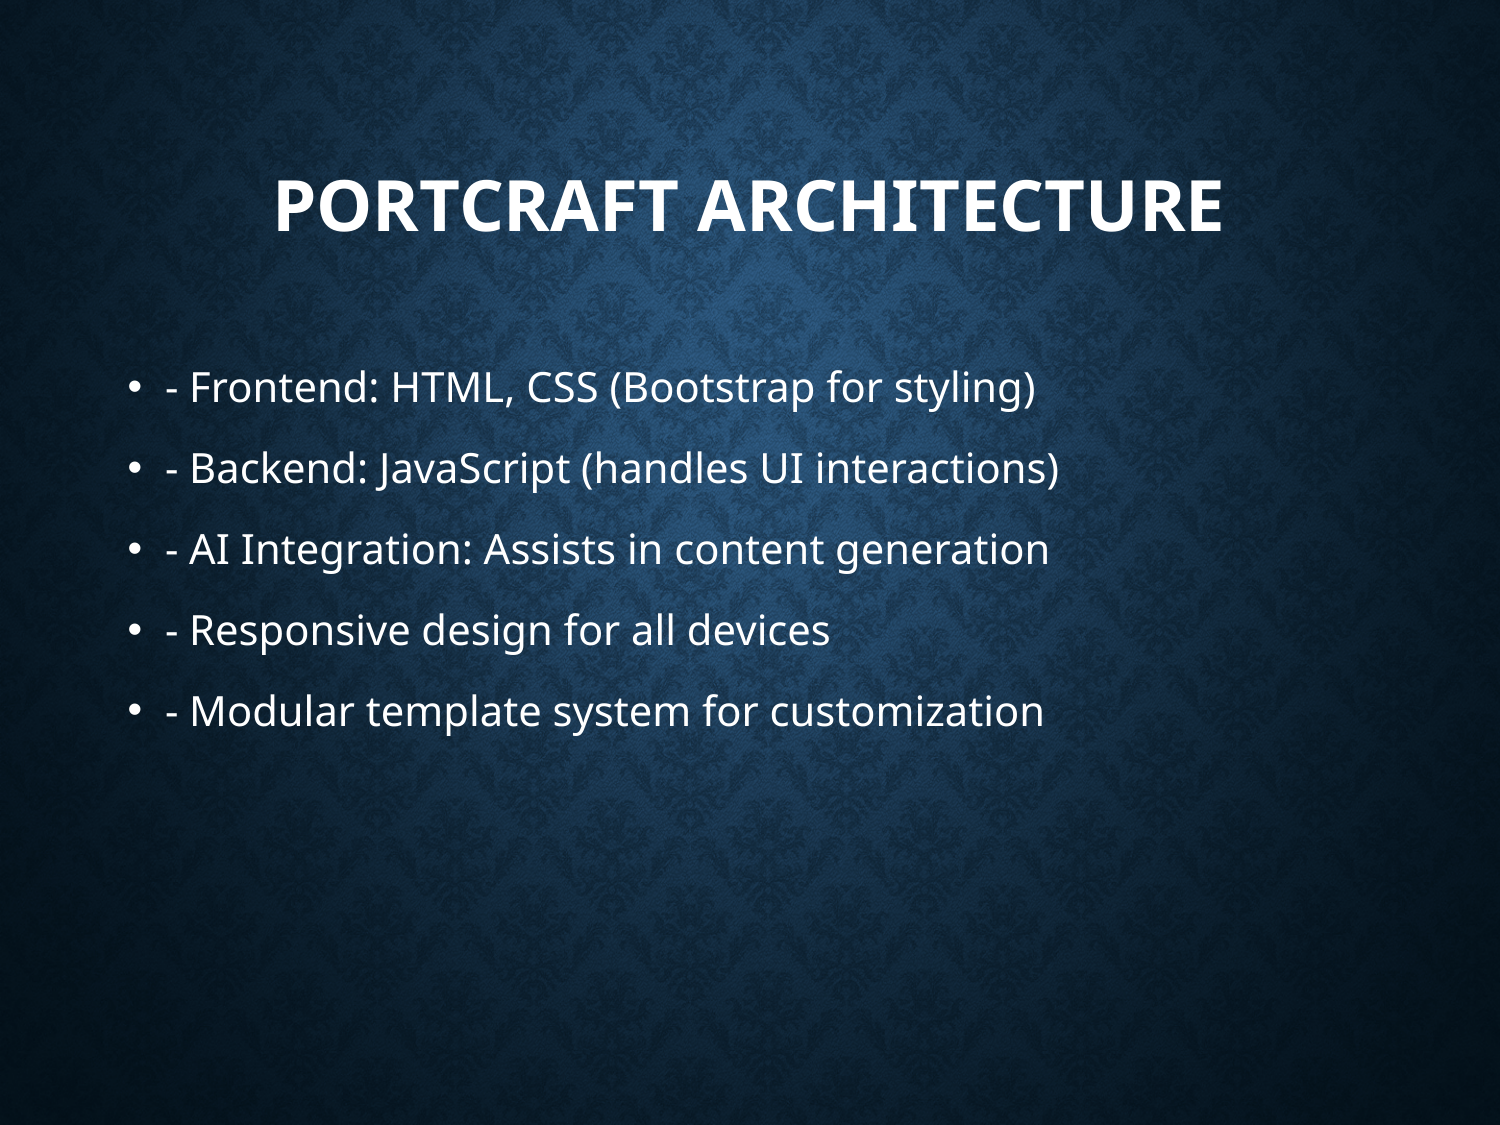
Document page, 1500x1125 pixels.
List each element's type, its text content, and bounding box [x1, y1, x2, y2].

list - Frontend: HTML, CSS (Bootstrap for styling) - Backend: JavaScript (handles UI interactions) - AI Integration: Assists in content generation - Responsive design for all devices - Modular template system for customization [112, 343, 1387, 950]
title PortCraft Architecture [112, 99, 1387, 318]
